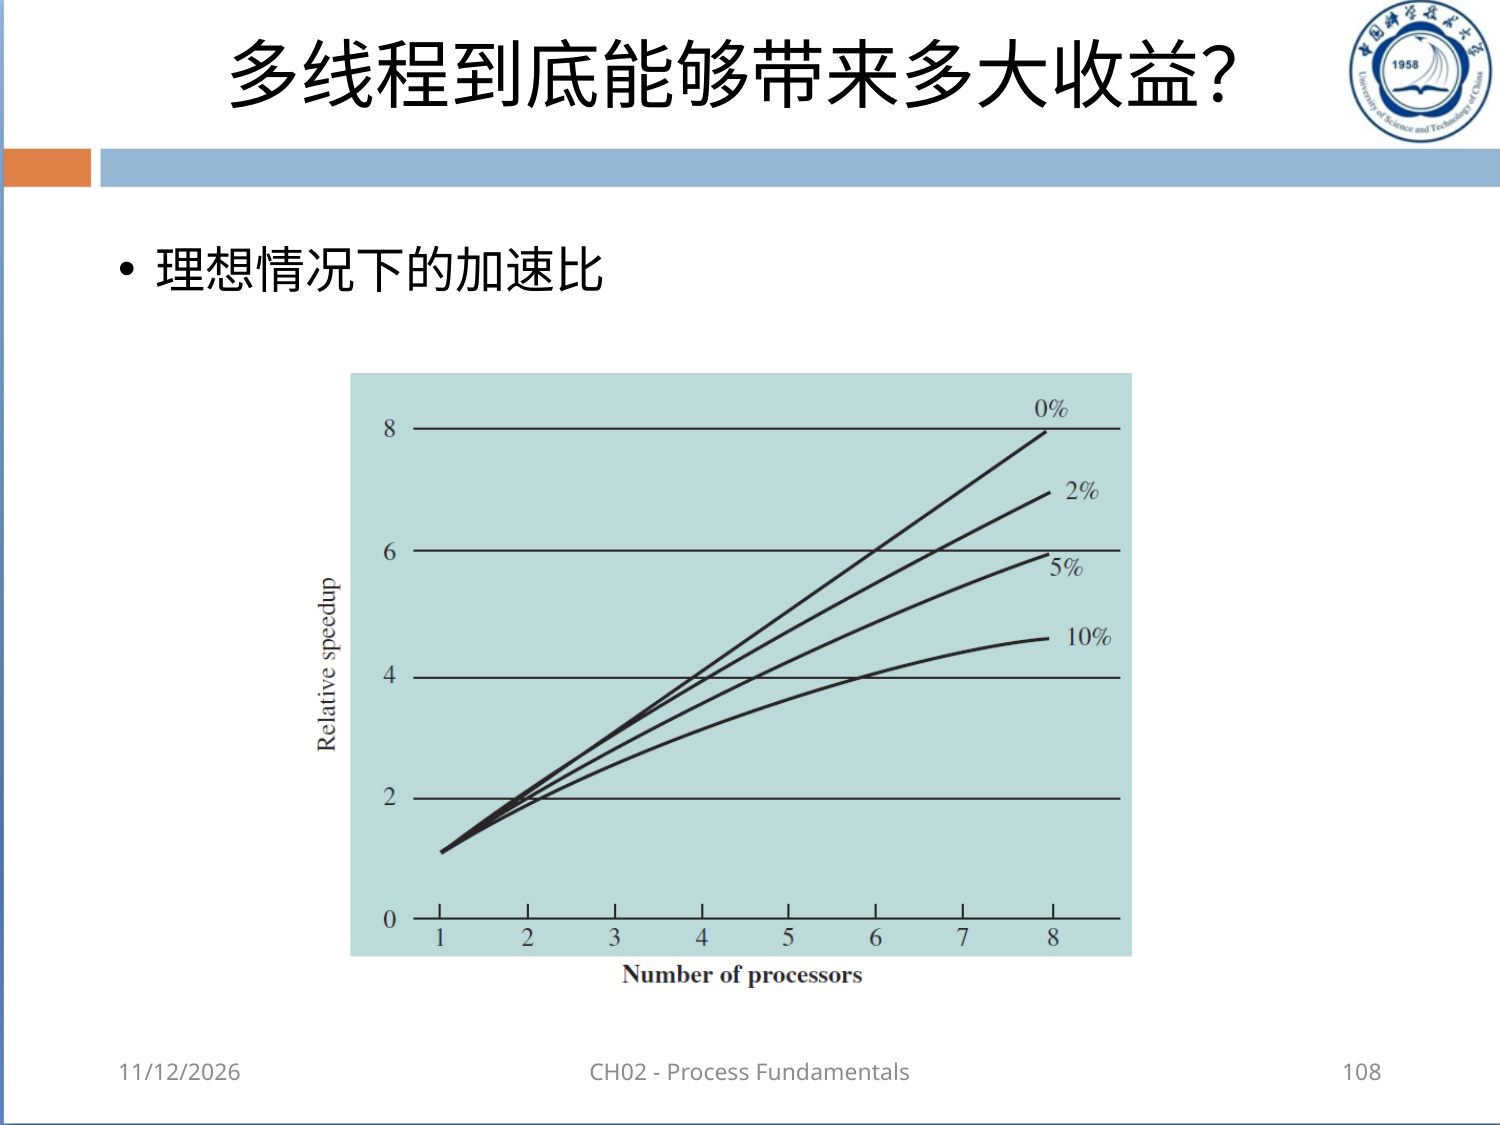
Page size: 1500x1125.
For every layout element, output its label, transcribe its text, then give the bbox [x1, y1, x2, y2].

picture [0, 0, 1500, 1125]
footer CH02 - Process Fundamentals [496, 1042, 1004, 1103]
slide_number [103, 1042, 441, 1103]
list 理想情况下的加速比 [103, 216, 1397, 1023]
slide_number 108 [1059, 1042, 1397, 1103]
title 多线程到底能够带来多大收益？ [103, 21, 1397, 136]
